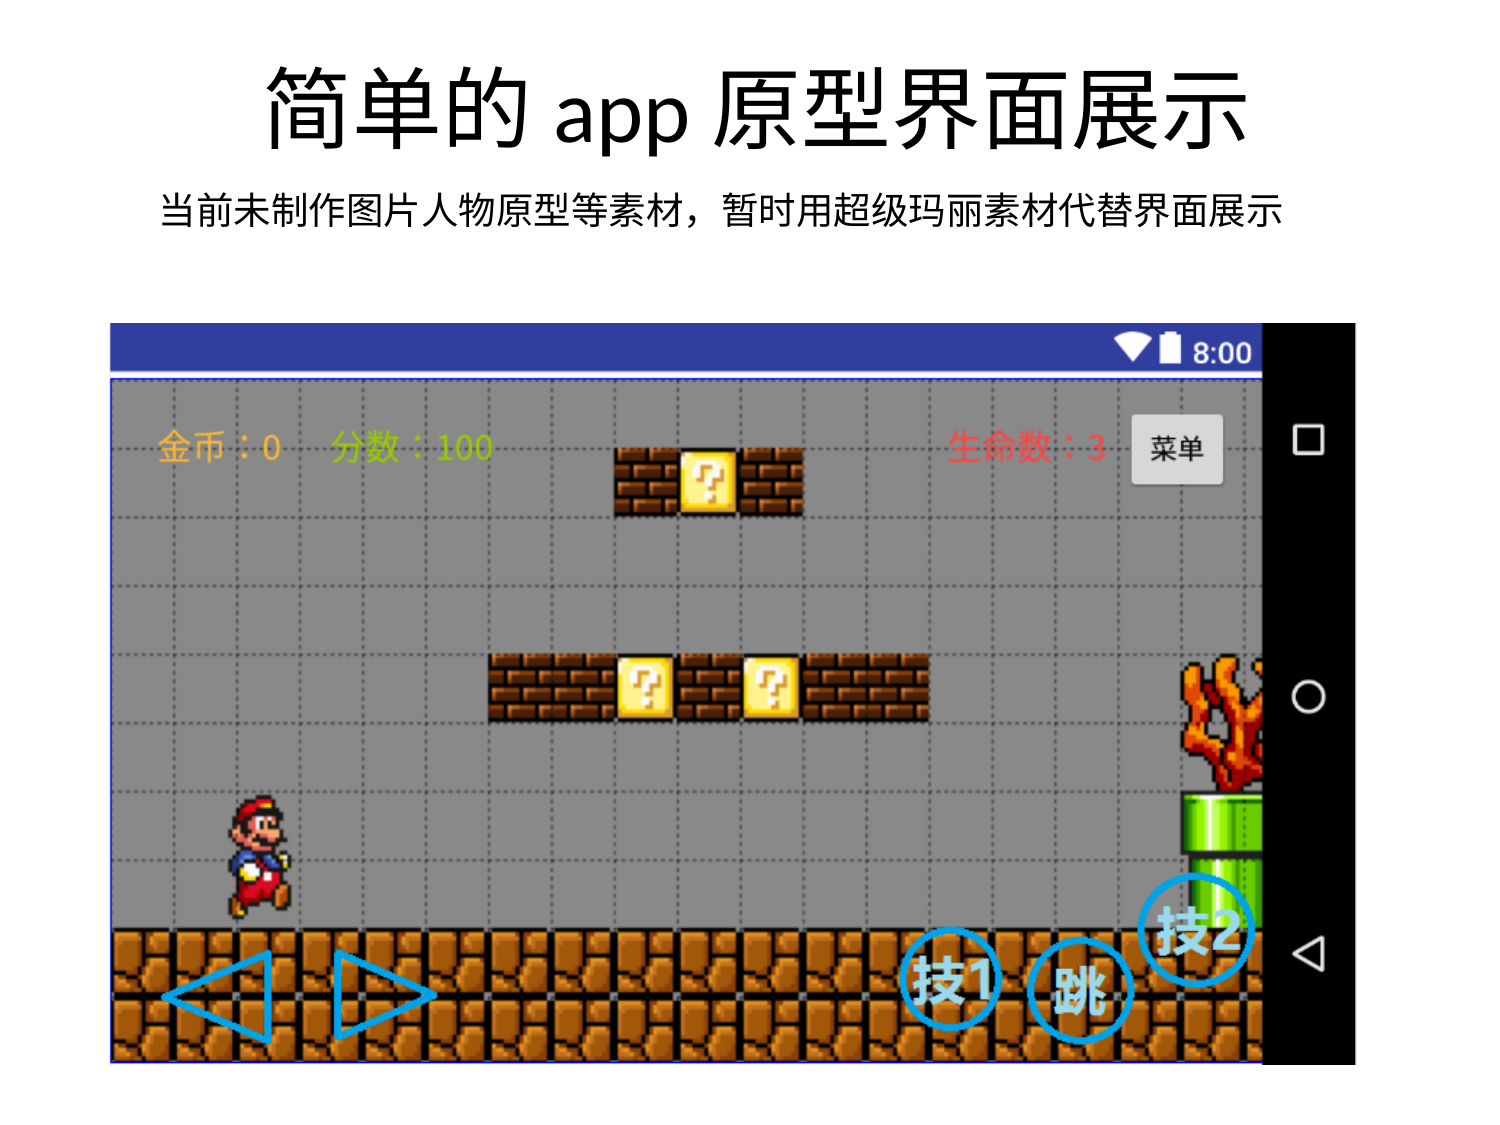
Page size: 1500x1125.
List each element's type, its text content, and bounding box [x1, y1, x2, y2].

picture [109, 323, 1357, 1065]
title 简单的app原型界面展示 [89, 45, 1425, 169]
text_box 当前未制作图片人物原型等素材，暂时用超级玛丽素材代替界面展示 [143, 179, 1299, 239]
